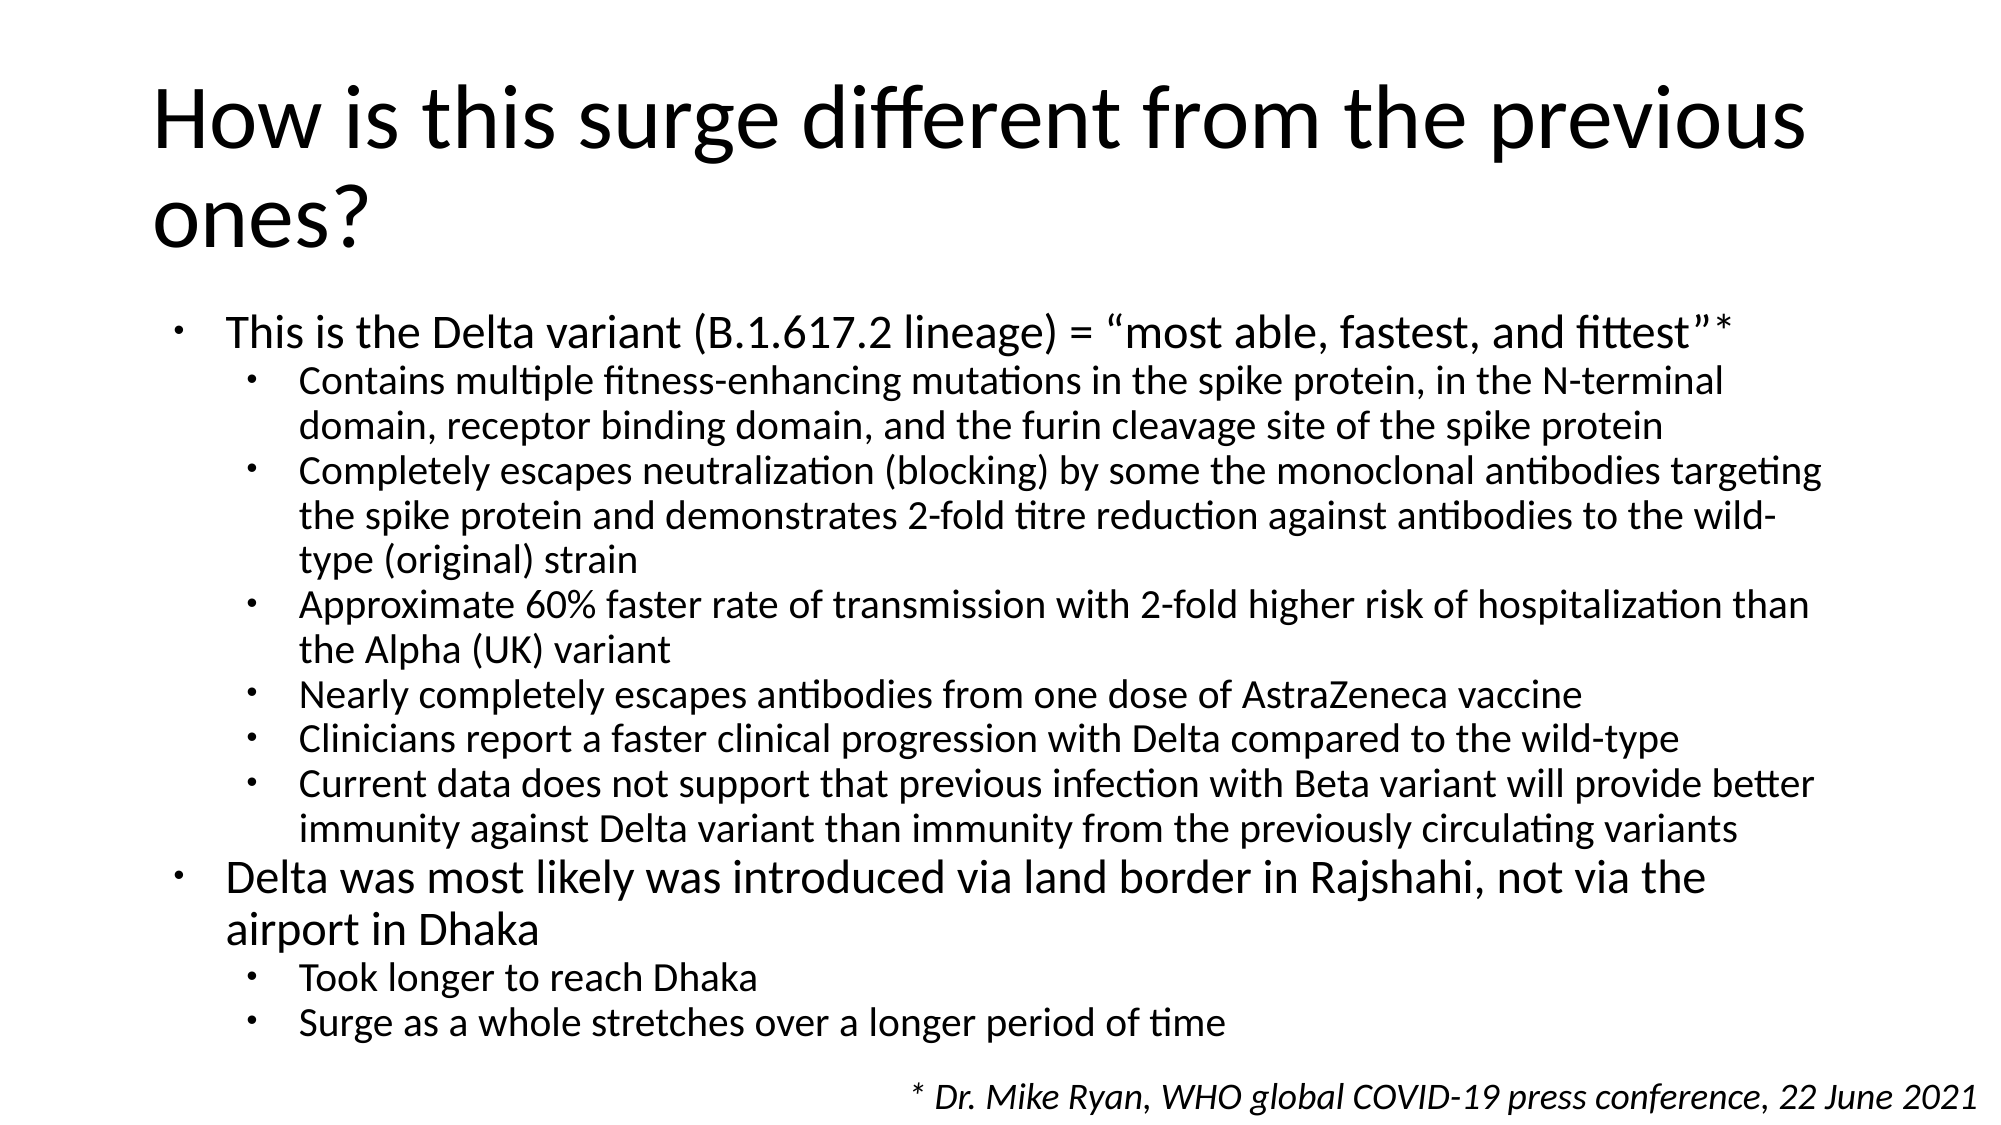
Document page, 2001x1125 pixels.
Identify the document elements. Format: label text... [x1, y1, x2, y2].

text_box * Dr. Mike Ryan, WHO global COVID-19 press conference, 22 June 2021 [892, 1064, 2000, 1125]
list This is the Delta variant (B.1.617.2 lineage) = “most able, fastest, and fittest”* Contains multiple fitness-enhancing mutations in the spike protein, in the N-terminal domain, receptor binding domain, and the furin cleavage site of the spike protein Completely escapes neutralization (blocking) by some the monoclonal antibodies targeting the spike protein and demonstrates 2-fold titre reduction against antibodies to the wild-type (original) strain Approximate 60% faster rate of transmission with 2-fold higher risk of hospitalization than the Alpha (UK) variant Nearly completely escapes antibodies from one dose of AstraZeneca vaccine Clinicians report a faster clinical progression with Delta compared to the wild-type Current data does not support that previous infection with Beta variant will provide better immunity against Delta variant than immunity from the previously circulating variants Delta was most likely was introduced via land border in Rajshahi, not via the airport in Dhaka Took longer to reach Dhaka Surge as a whole stretches over a longer period of time [137, 299, 1863, 1065]
title How is this surge different from the previous ones? [137, 59, 1863, 278]
